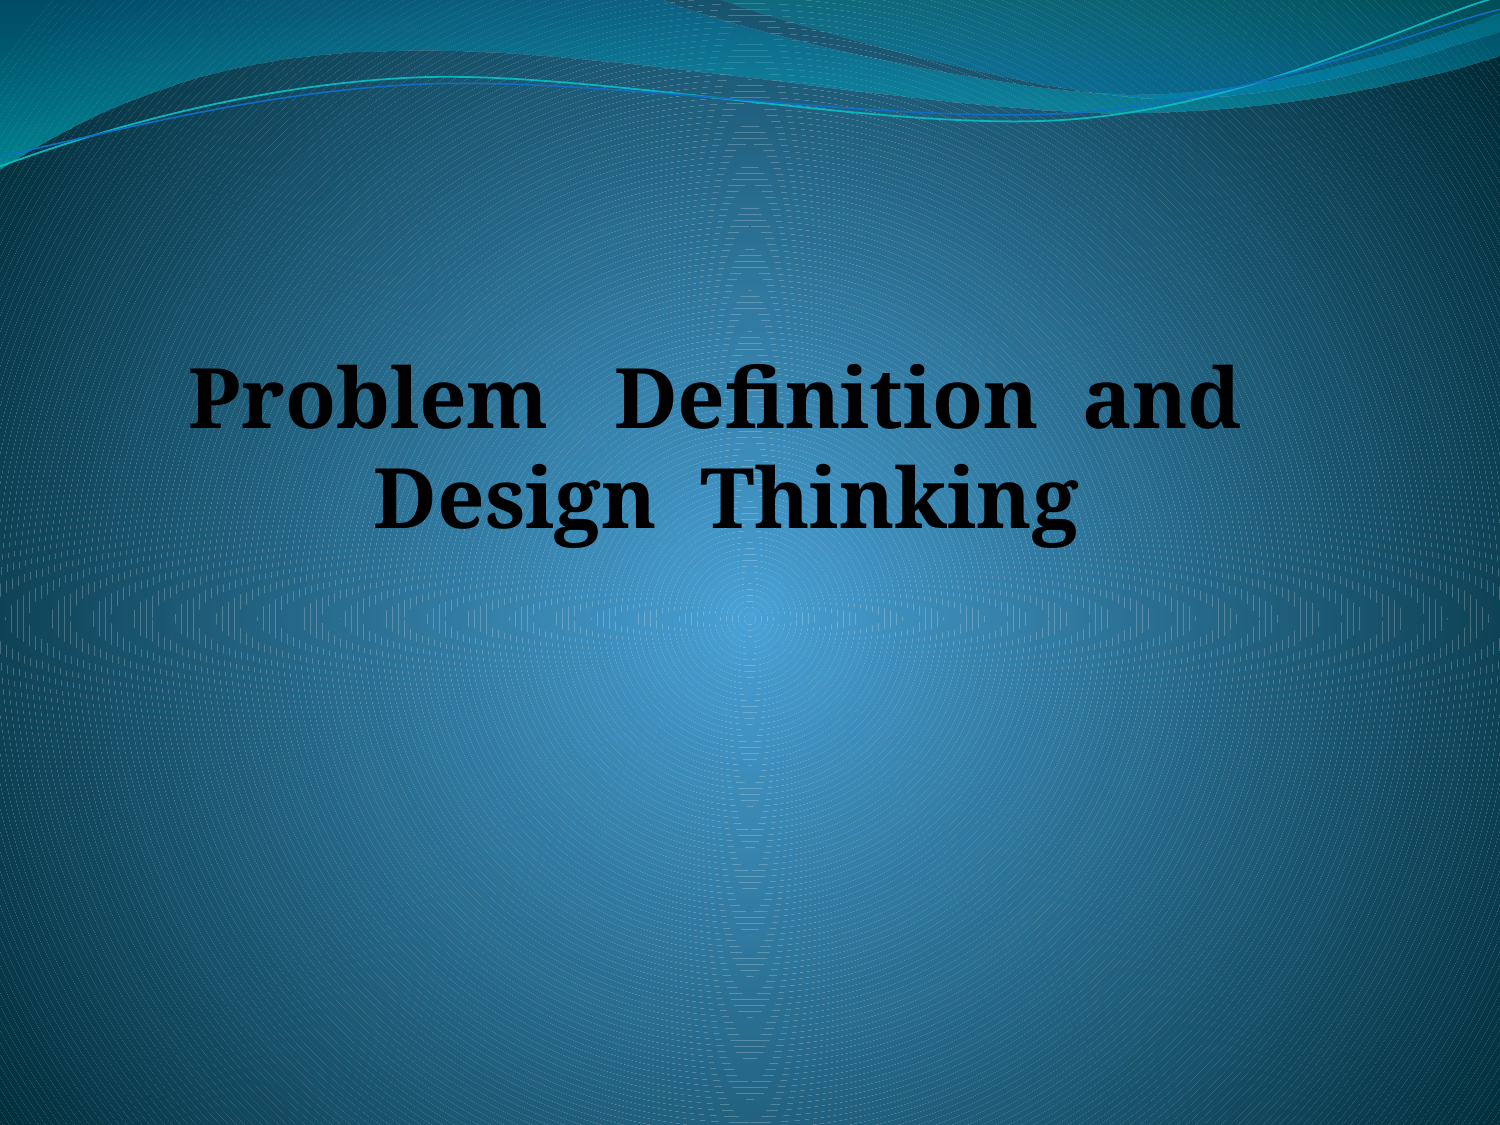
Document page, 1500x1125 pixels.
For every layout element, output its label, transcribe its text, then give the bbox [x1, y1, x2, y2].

subtitle Problem Definition and Design Thinking [87, 337, 1376, 888]
